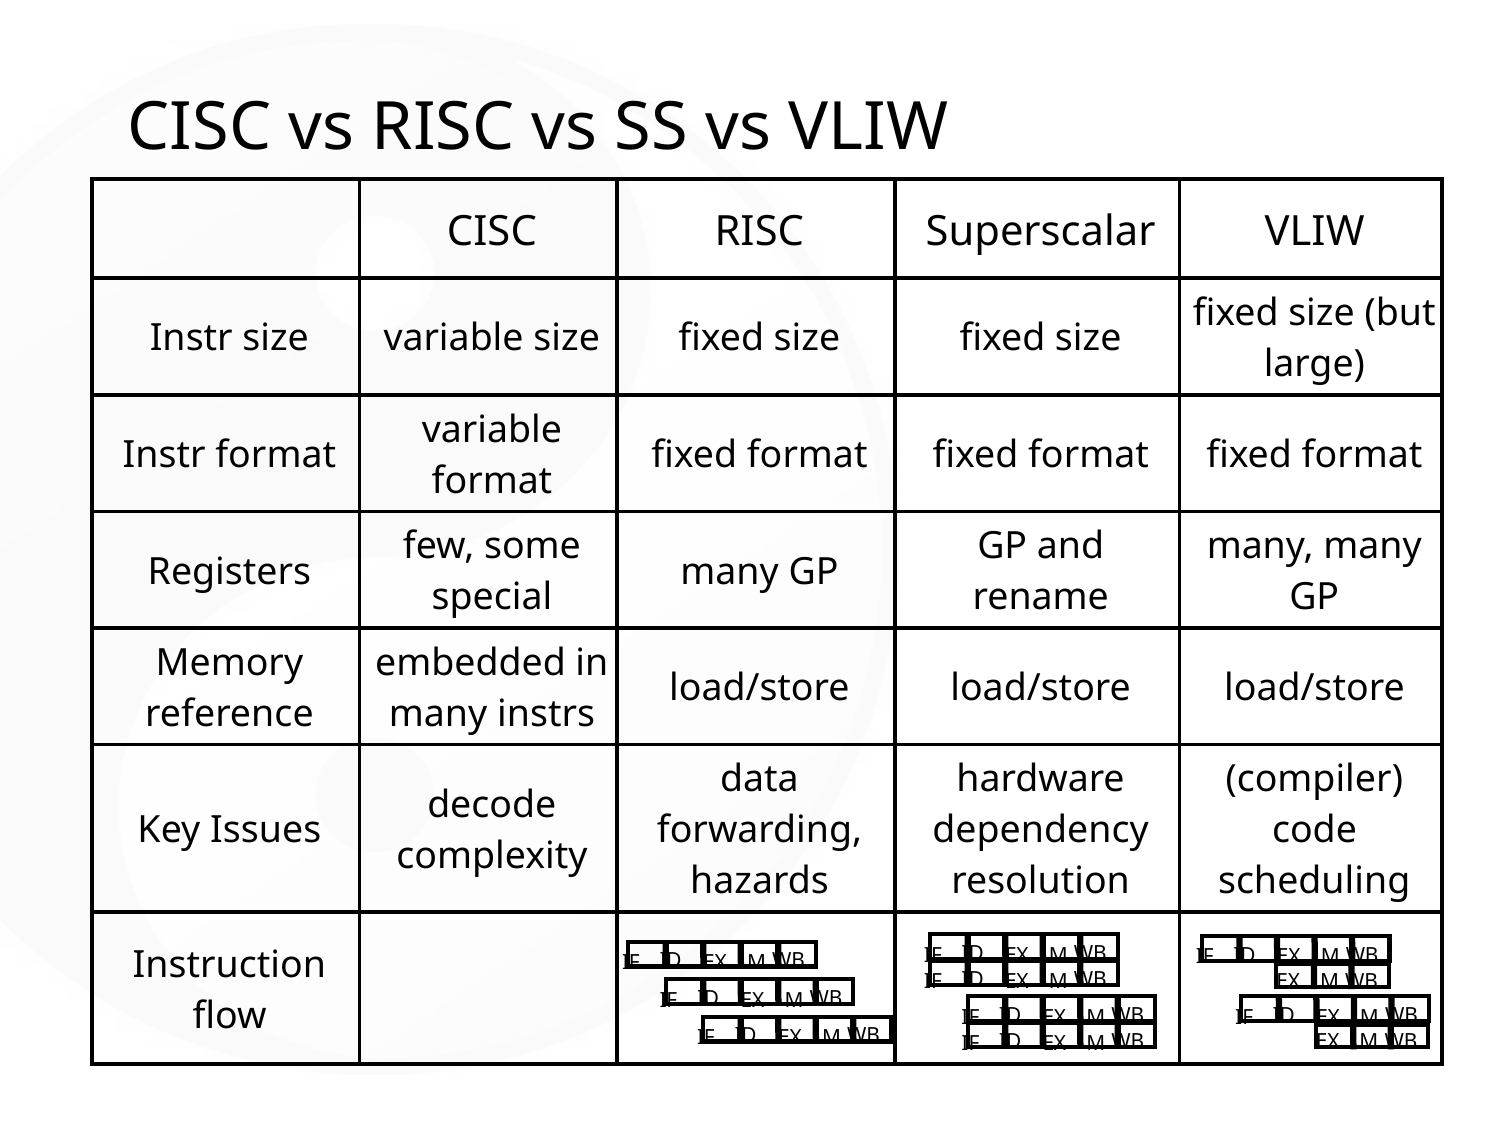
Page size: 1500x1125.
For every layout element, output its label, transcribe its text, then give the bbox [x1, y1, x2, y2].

table_cell Registers [94, 513, 358, 626]
table_cell Instruction flow [94, 914, 358, 1062]
table_cell embedded in many instrs [361, 630, 615, 743]
table_cell data forwarding, hazards [619, 746, 893, 910]
table_cell fixed size [619, 280, 893, 393]
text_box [615, 939, 826, 982]
title CISC vs RISC vs SS vs VLIW [112, 60, 1388, 177]
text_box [954, 993, 1166, 1019]
table_cell many, many GP [1181, 513, 1440, 626]
table_cell (compiler) code scheduling [1181, 746, 1440, 910]
table_cell Memory reference [94, 630, 358, 743]
table_cell [897, 914, 1178, 1062]
table_header RISC [619, 181, 893, 276]
table_cell fixed format [1181, 397, 1440, 510]
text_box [653, 977, 864, 1019]
table_cell variable format [361, 397, 615, 510]
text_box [917, 932, 1128, 957]
table_cell load/store [619, 630, 893, 743]
table_cell variable size [361, 280, 615, 393]
table_cell Instr size [94, 280, 358, 393]
table_cell [1181, 914, 1440, 1062]
table_cell Instr format [94, 397, 358, 510]
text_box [954, 1020, 1166, 1062]
table_cell [619, 914, 893, 1013]
table_header CISC [361, 181, 615, 276]
table_cell hardware dependency resolution [897, 746, 1178, 910]
table_cell fixed format [897, 397, 1178, 510]
table_cell few, some special [361, 513, 615, 626]
table_cell Key Issues [94, 746, 358, 910]
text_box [1189, 933, 1400, 1000]
table_cell fixed size (but large) [1181, 280, 1440, 393]
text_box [1228, 993, 1439, 1061]
table_header [94, 181, 358, 276]
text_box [690, 1014, 901, 1057]
table_cell many GP [619, 513, 893, 626]
table_cell [619, 990, 687, 1062]
table_cell fixed format [619, 397, 893, 510]
table_cell GP and rename [897, 513, 1178, 626]
table_cell load/store [1181, 630, 1440, 743]
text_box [917, 958, 1128, 1000]
table_cell decode complexity [361, 746, 615, 910]
table_cell load/store [897, 630, 1178, 743]
table_cell [361, 914, 615, 1062]
table_header VLIW [1181, 181, 1440, 276]
table_header Superscalar [897, 181, 1178, 276]
table_cell fixed size [897, 280, 1178, 393]
